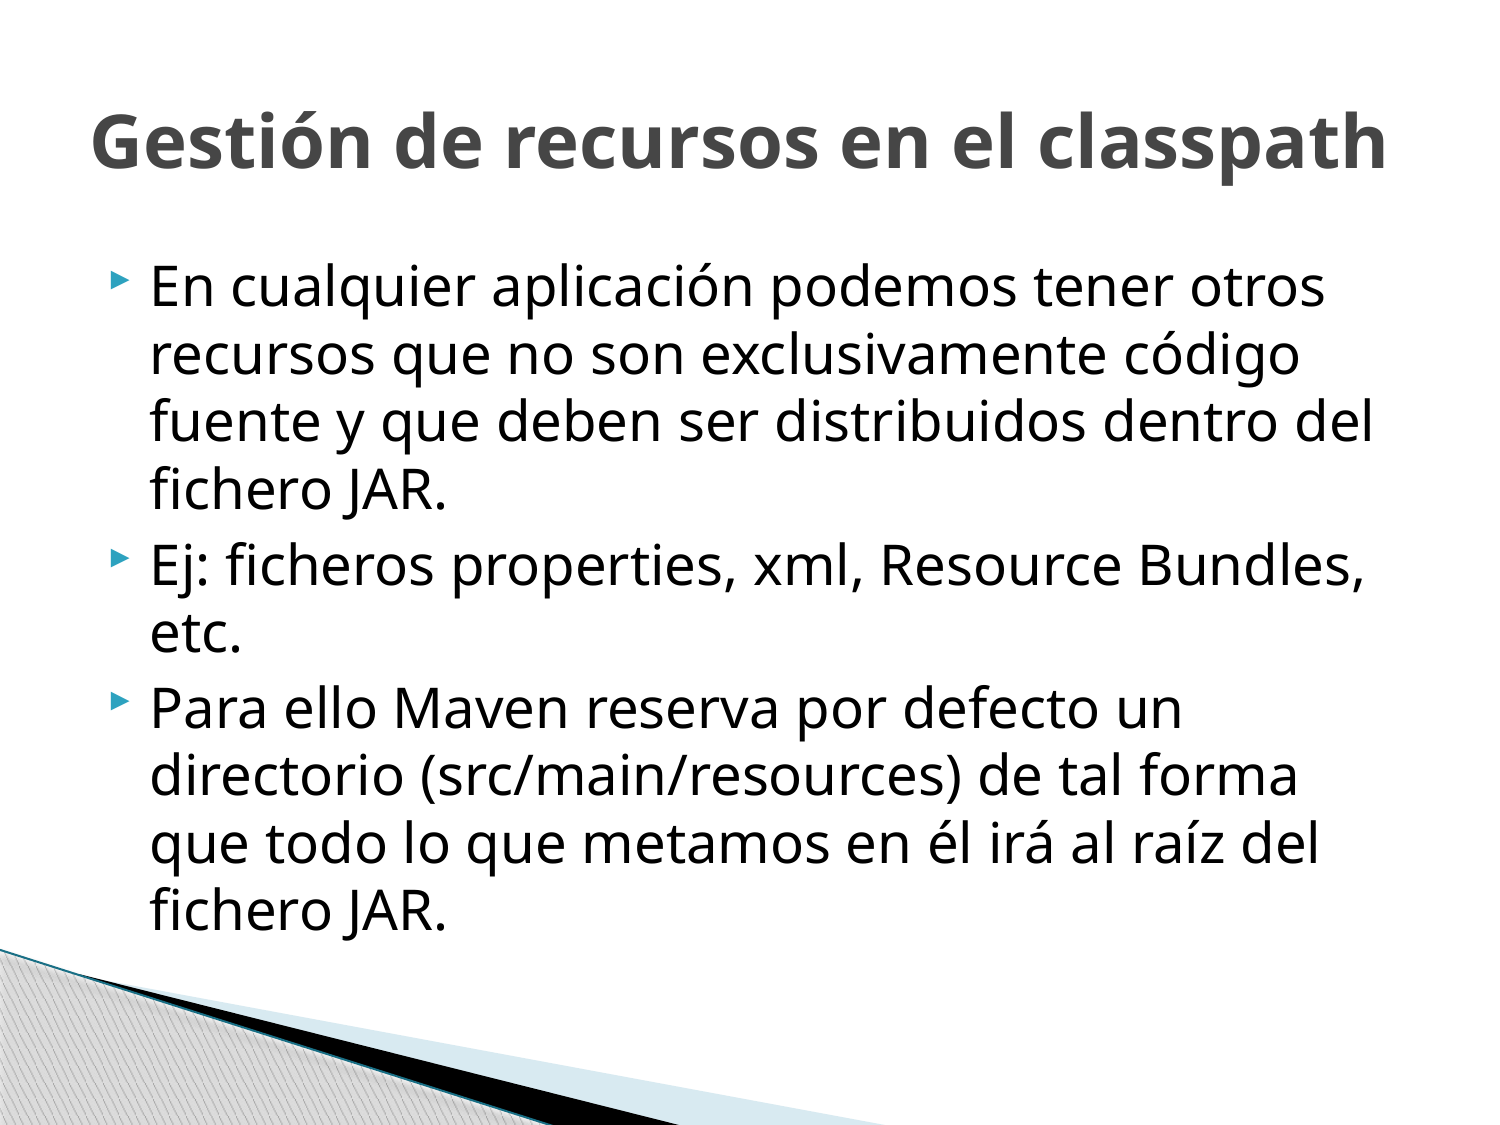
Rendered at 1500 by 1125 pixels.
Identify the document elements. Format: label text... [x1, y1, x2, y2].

list En cualquier aplicación podemos tener otros recursos que no son exclusivamente código fuente y que deben ser distribuidos dentro del fichero JAR. Ej: ficheros properties, xml, Resource Bundles, etc. Para ello Maven reserva por defecto un directorio (src/main/resources) de tal forma que todo lo que metamos en él irá al raíz del fichero JAR. [75, 243, 1425, 986]
title Gestión de recursos en el classpath [75, 45, 1425, 233]
